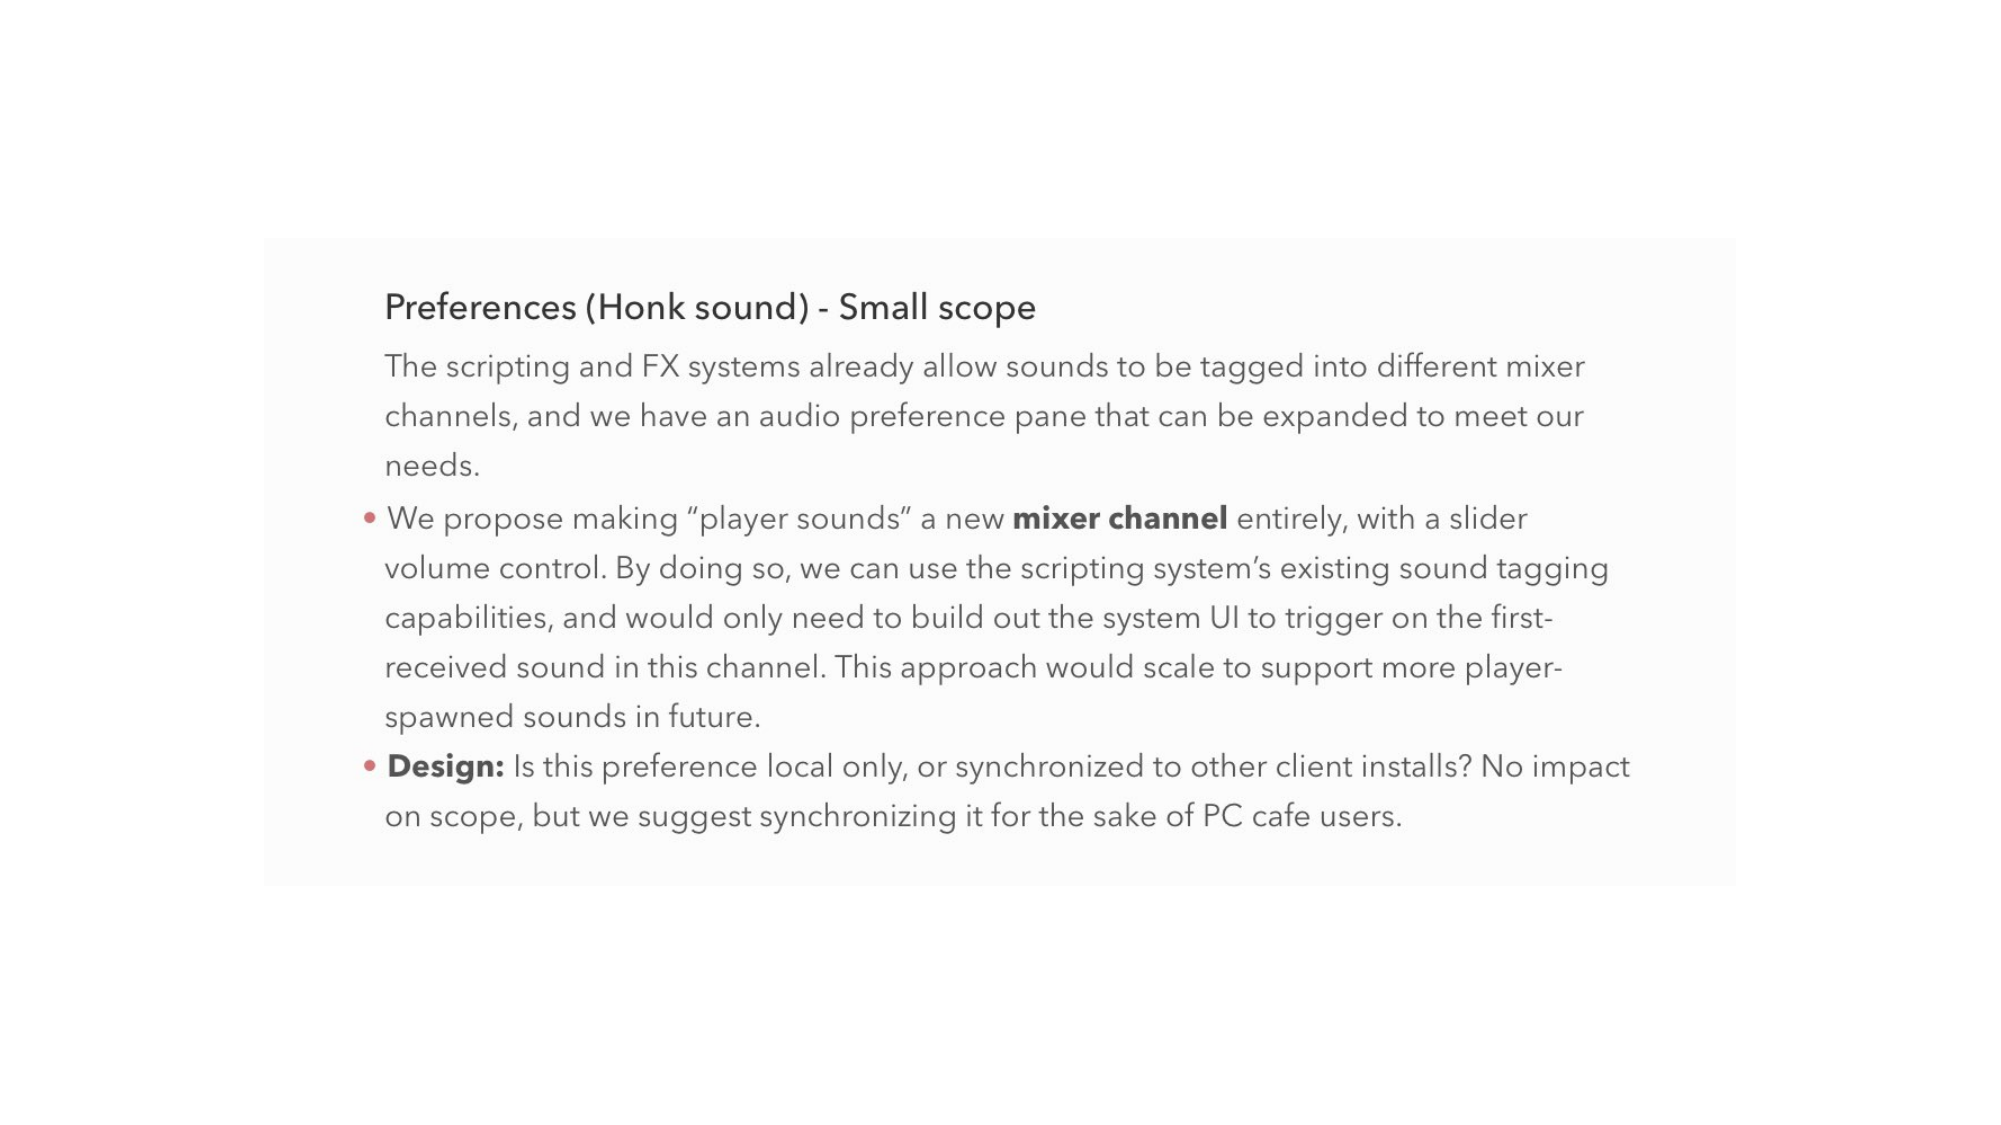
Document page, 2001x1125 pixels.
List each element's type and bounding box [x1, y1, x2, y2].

list [264, 239, 1736, 886]
